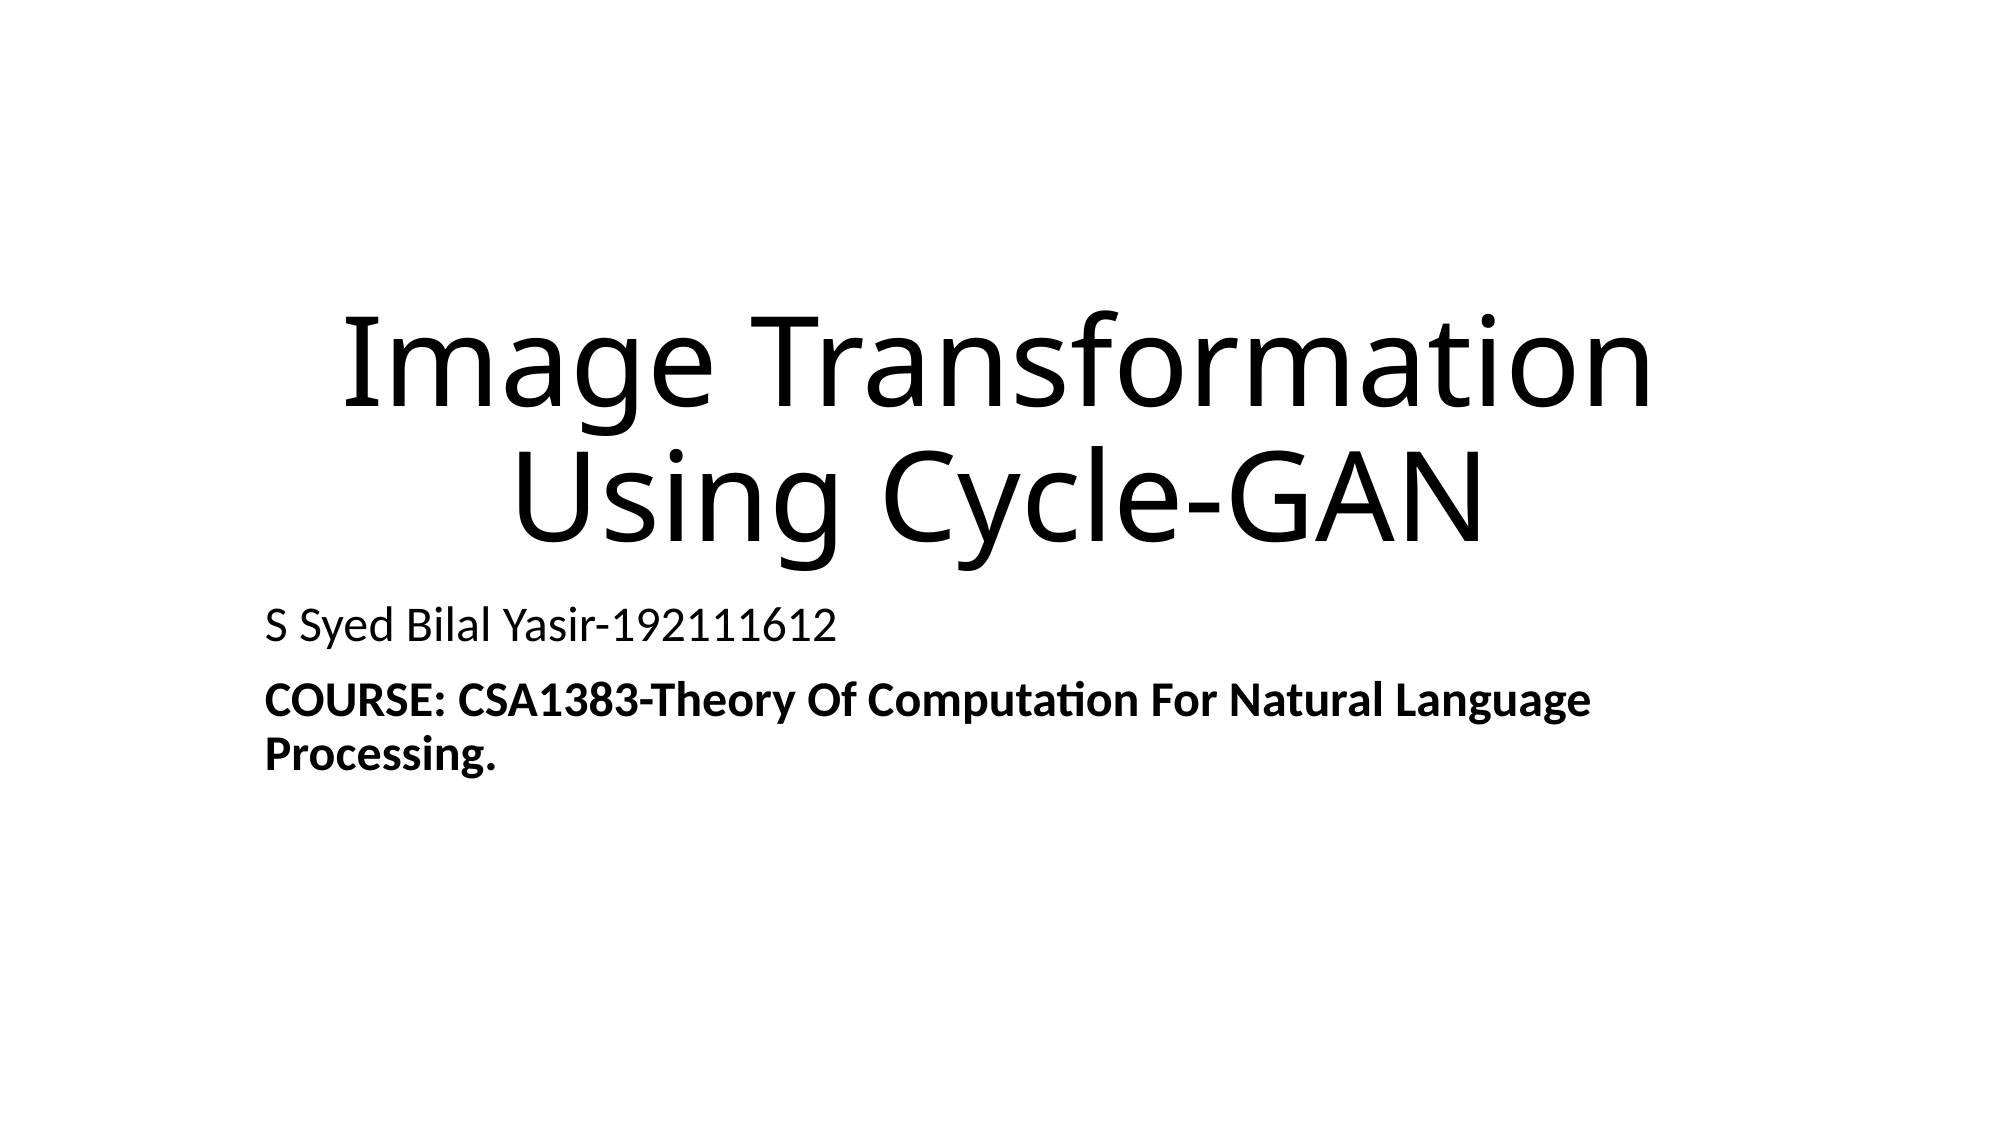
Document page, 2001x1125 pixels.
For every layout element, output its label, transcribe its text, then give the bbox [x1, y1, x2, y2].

subtitle S Syed Bilal Yasir-192111612 COURSE: CSA1383-Theory Of Computation For Natural Language Processing. [249, 590, 1750, 967]
title Image Transformation Using Cycle-GAN [249, 184, 1750, 576]
